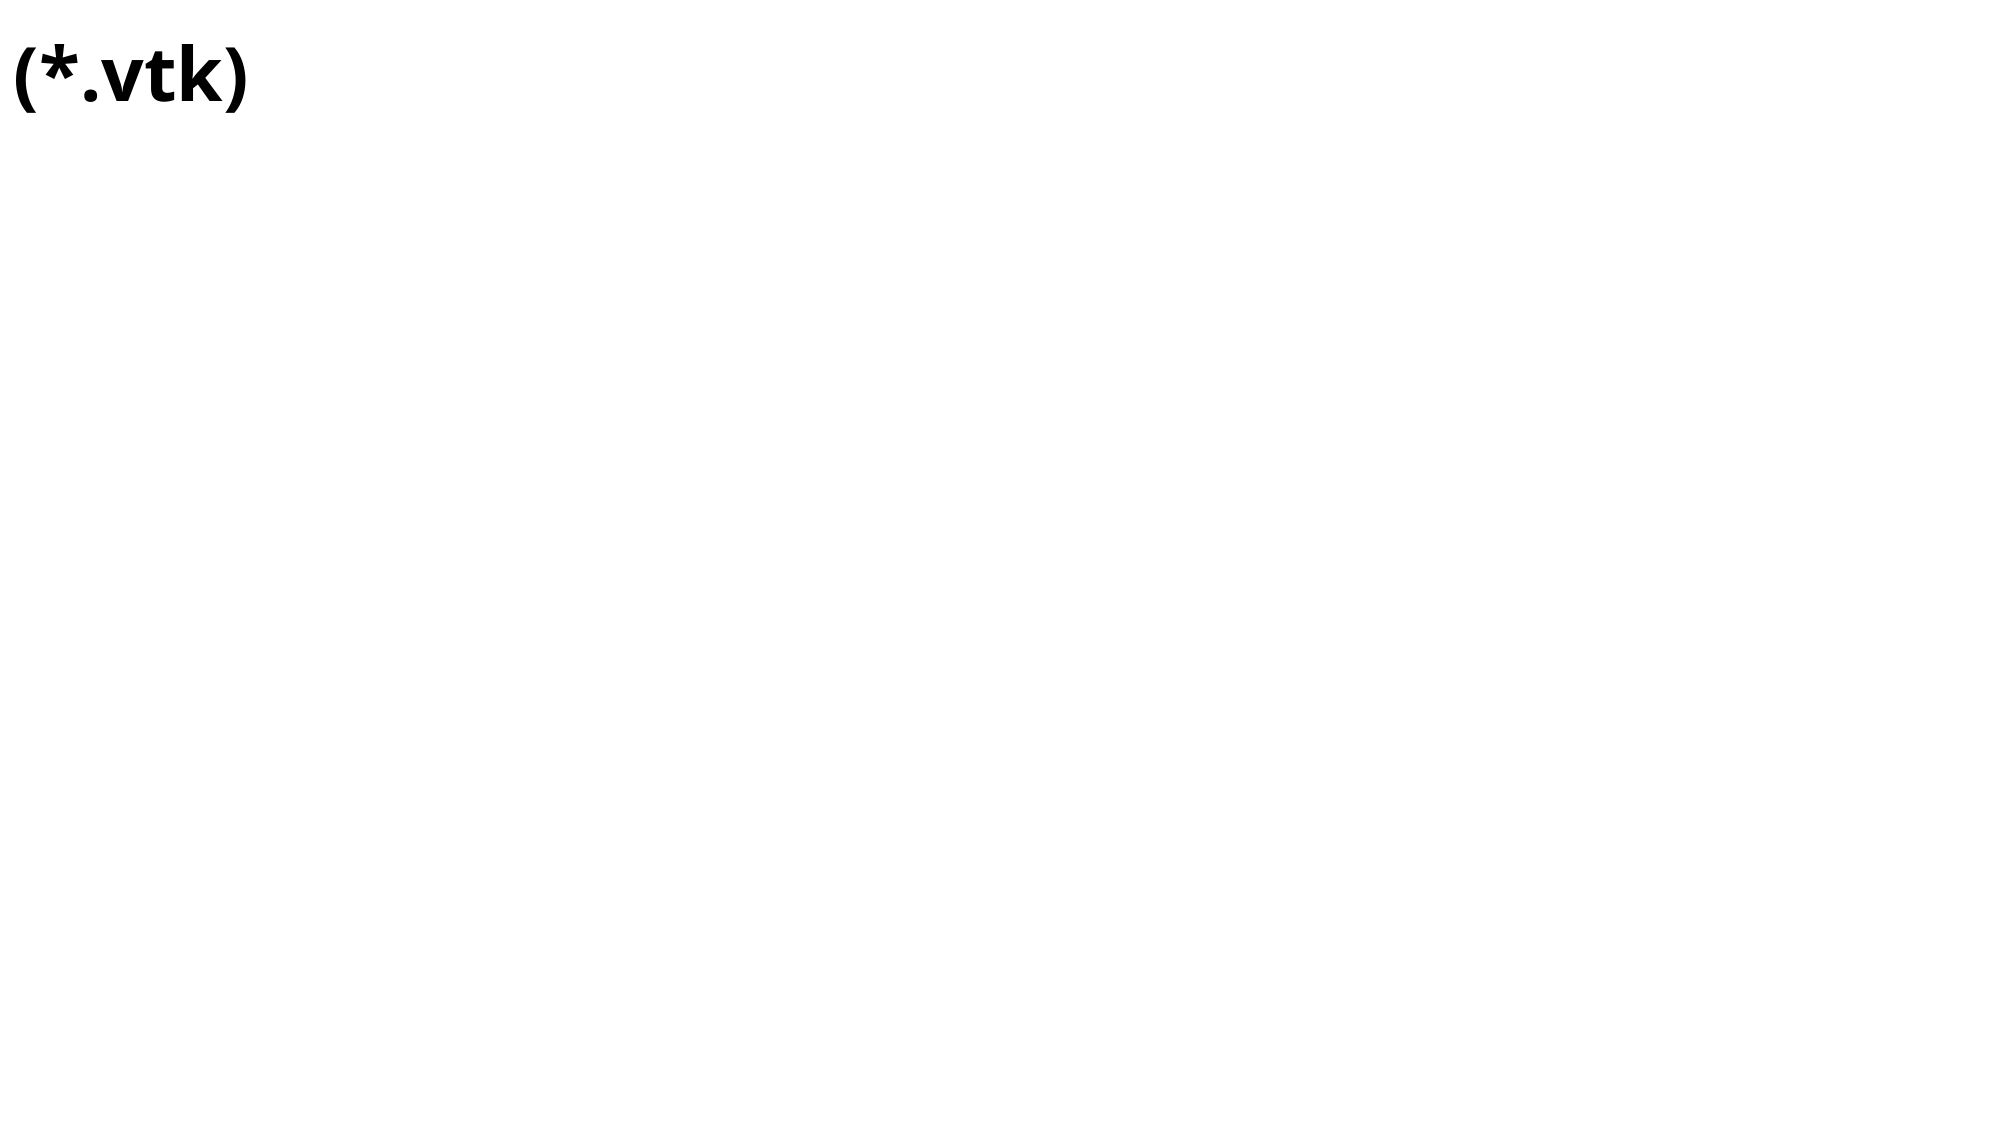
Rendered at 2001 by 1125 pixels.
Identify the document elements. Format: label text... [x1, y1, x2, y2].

text_box (*.vtk) [0, 19, 264, 125]
